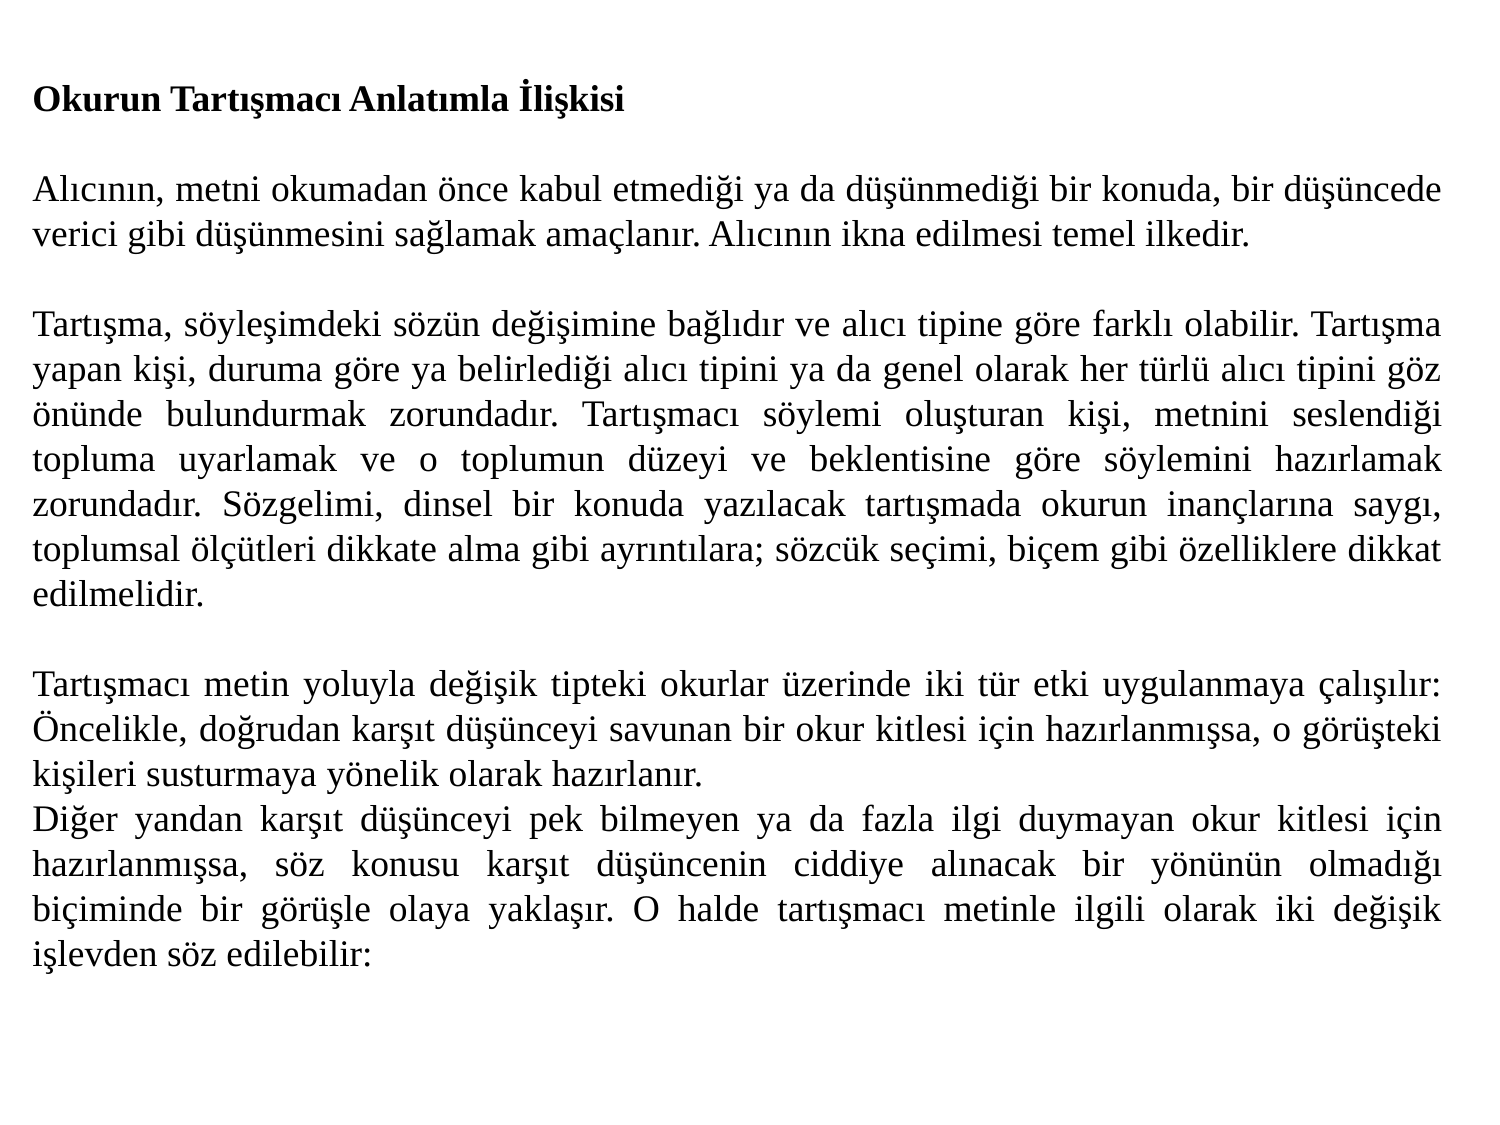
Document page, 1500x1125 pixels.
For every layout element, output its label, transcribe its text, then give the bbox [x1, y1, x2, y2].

text_box Okurun Tartışmacı Anlatımla İlişkisi Alıcının, metni okumadan önce kabul etmediği ya da düşünmediği bir konuda, bir düşüncede verici gibi düşünmesini sağlamak amaçlanır. Alıcının ikna edilmesi temel ilkedir. Tartışma, söyleşimdeki sözün değişimine bağlıdır ve alıcı tipine göre farklı olabilir. Tartışma yapan kişi, duruma göre ya belirlediği alıcı tipini ya da genel olarak her türlü alıcı tipini göz önünde bulundurmak zorundadır. Tartışmacı söylemi oluşturan kişi, metnini seslendiği topluma uyarlamak ve o toplumun düzeyi ve beklentisine göre söylemini hazırlamak zorundadır. Sözgelimi, dinsel bir konuda yazılacak tartışmada okurun inançlarına saygı, toplumsal ölçütleri dikkate alma gibi ayrıntılara; sözcük seçimi, biçem gibi özelliklere dikkat edilmelidir. Tartışmacı metin yoluyla değişik tipteki okurlar üzerinde iki tür etki uygulanmaya çalışılır: Öncelikle, doğrudan karşıt düşünceyi savunan bir okur kitlesi için hazırlanmışsa, o görüşteki kişileri susturmaya yönelik olarak hazırlanır. Diğer yandan karşıt düşünceyi pek bilmeyen ya da fazla ilgi duymayan okur kitlesi için hazırlanmışsa, söz konusu karşıt düşüncenin ciddiye alınacak bir yönünün olmadığı biçiminde bir görüşle olaya yaklaşır. O halde tartışmacı metinle ilgili olarak iki değişik işlevden söz edilebilir: [17, 66, 1459, 982]
